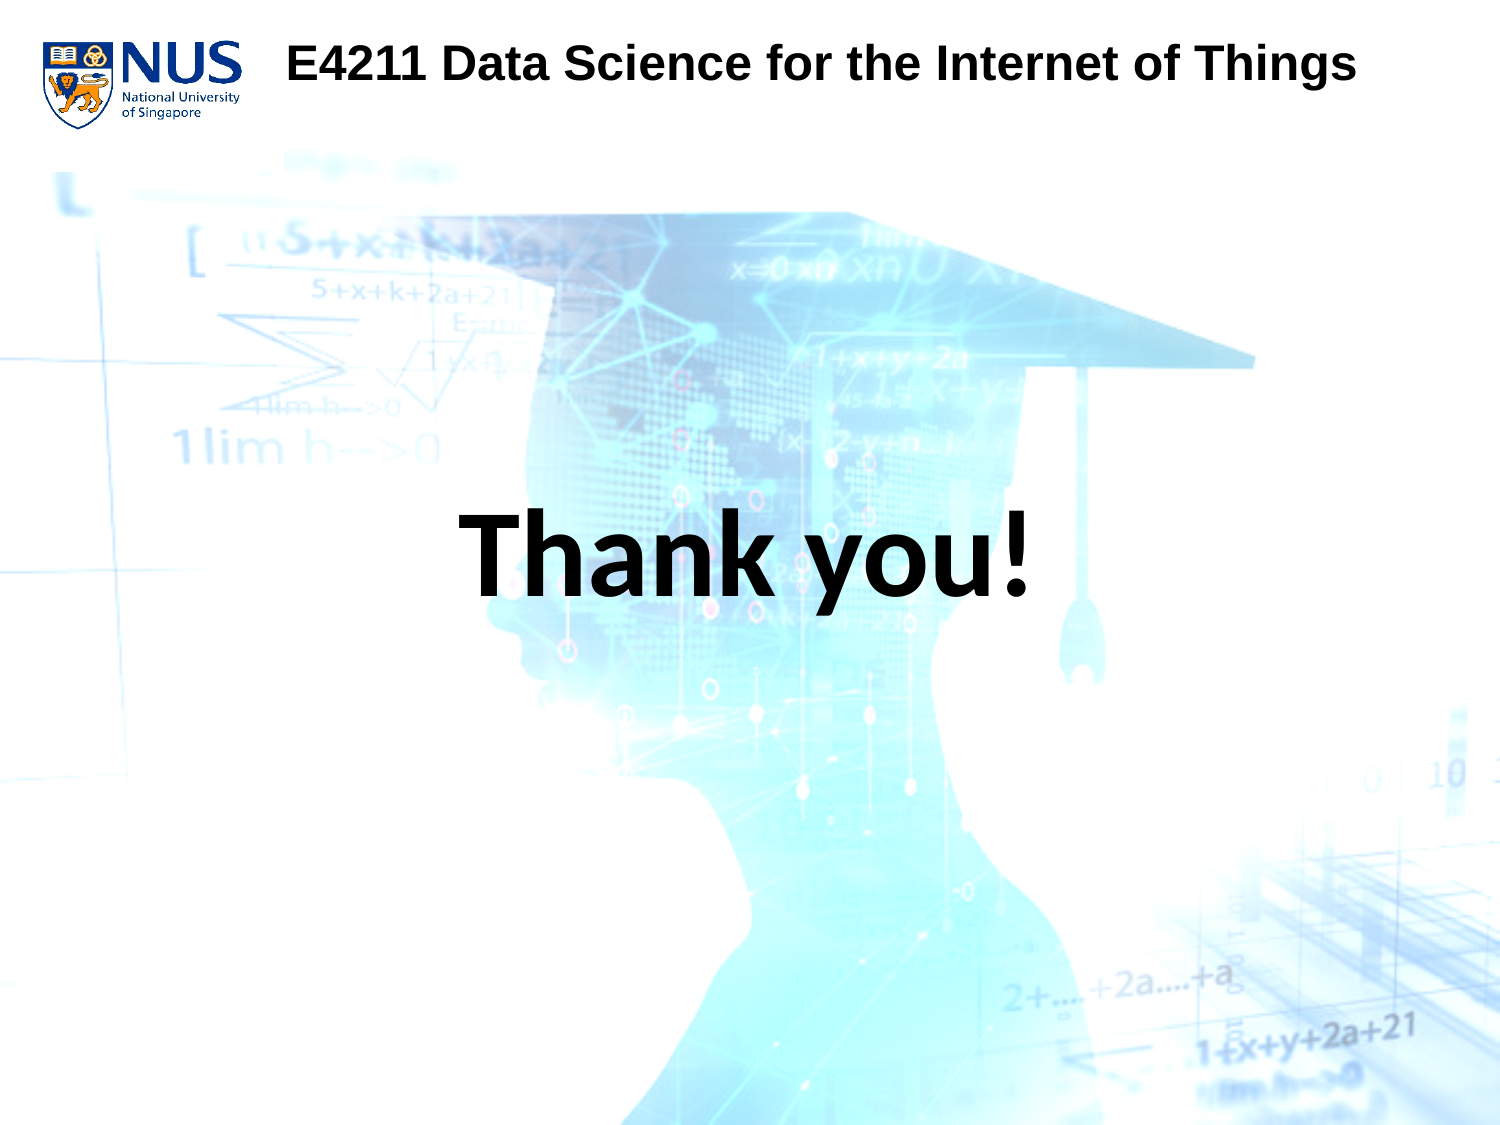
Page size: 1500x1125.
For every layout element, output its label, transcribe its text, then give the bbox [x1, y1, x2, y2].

text_box EE4211 Data Science for the Internet of Things [284, 29, 1388, 108]
picture [0, 0, 1500, 1125]
